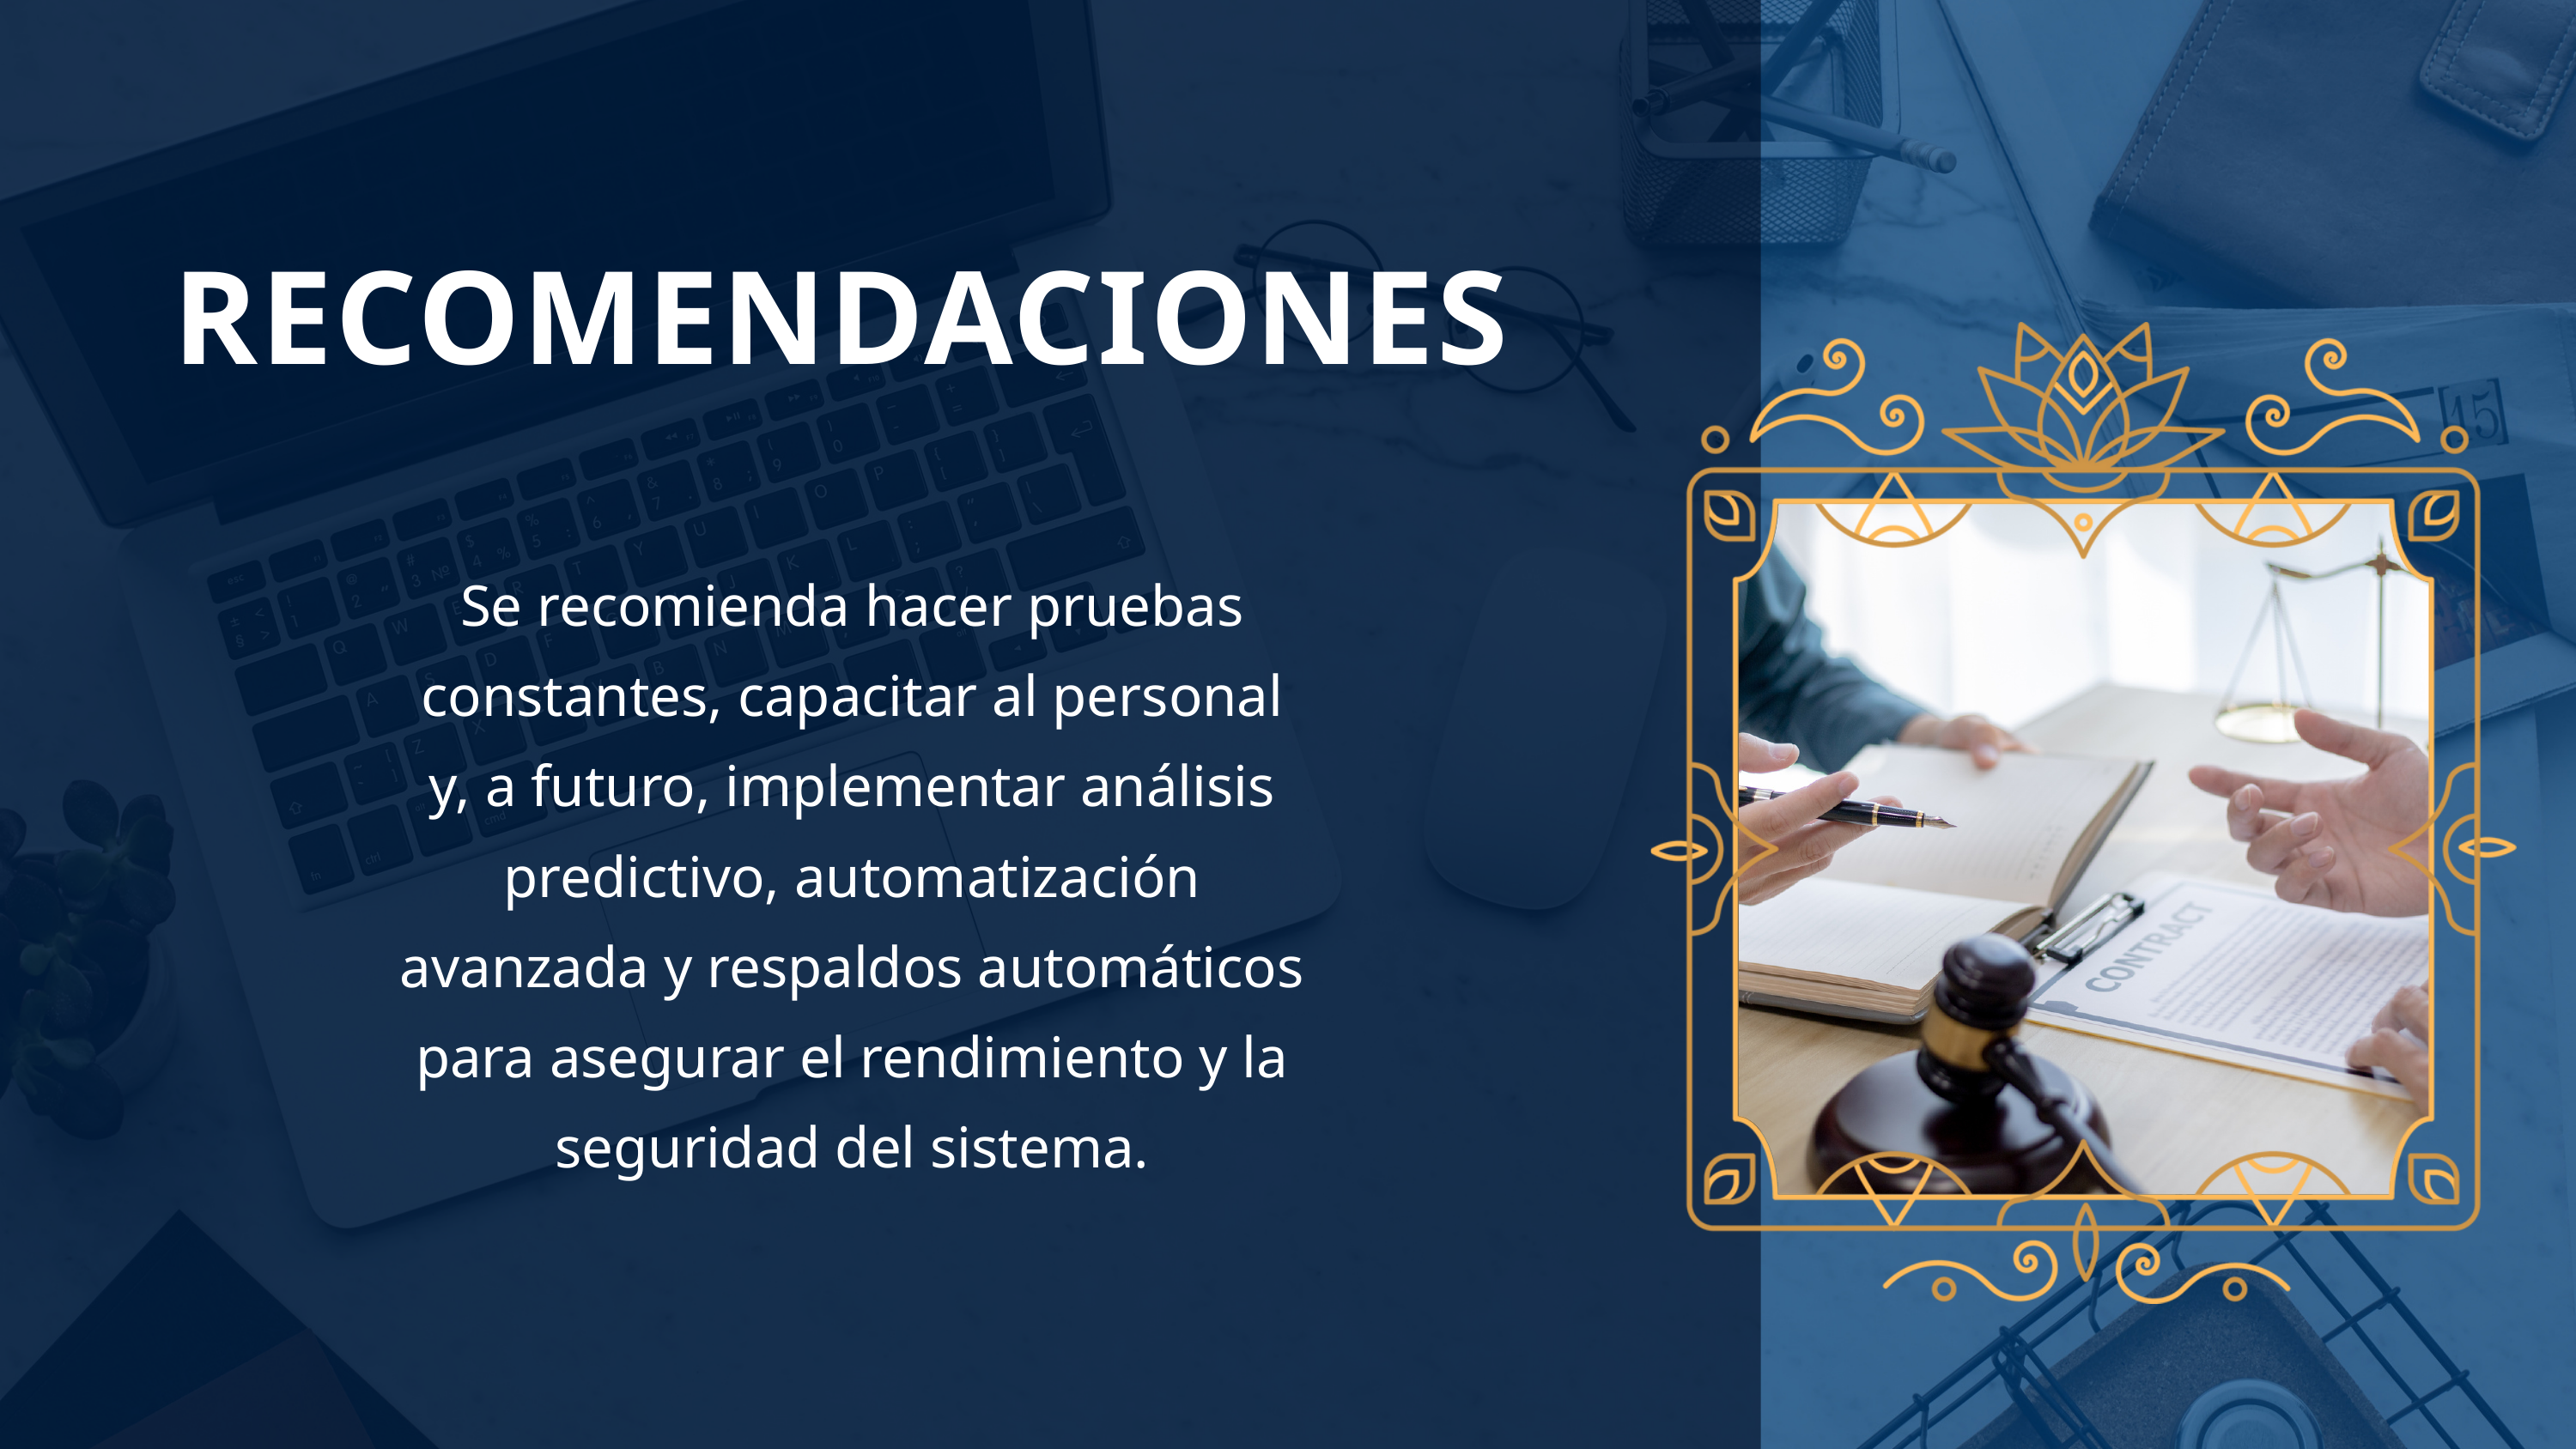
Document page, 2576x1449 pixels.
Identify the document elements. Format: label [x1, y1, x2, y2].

text_box [1761, 0, 2576, 1449]
text_box [1650, 322, 2518, 1304]
text_box [21, 0, 1741, 1449]
